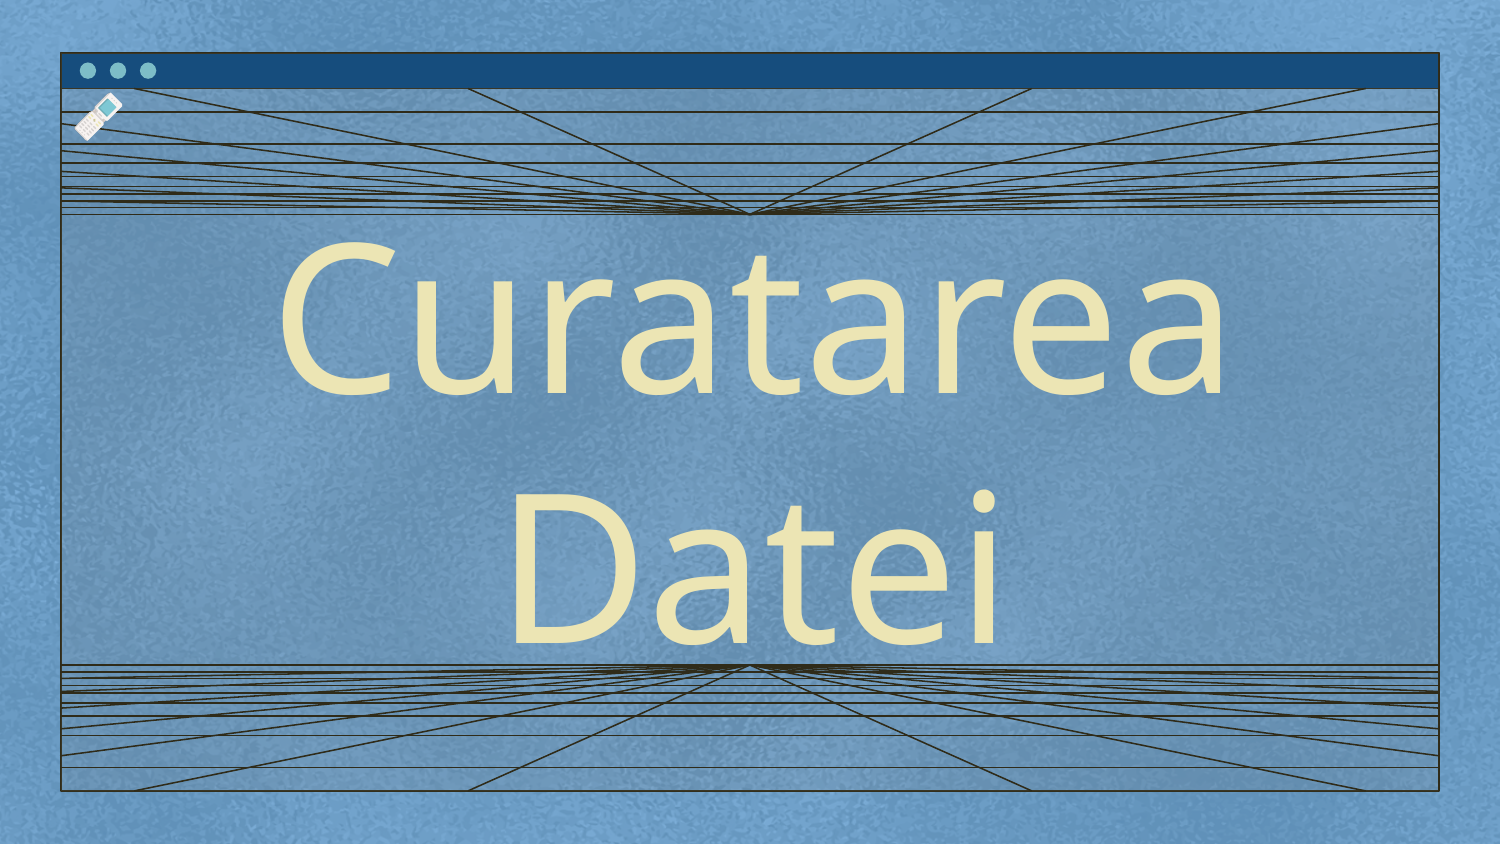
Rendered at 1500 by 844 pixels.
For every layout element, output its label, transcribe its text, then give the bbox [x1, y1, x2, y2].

title Curatarea Datei [45, 298, 1462, 572]
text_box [73, 91, 123, 142]
